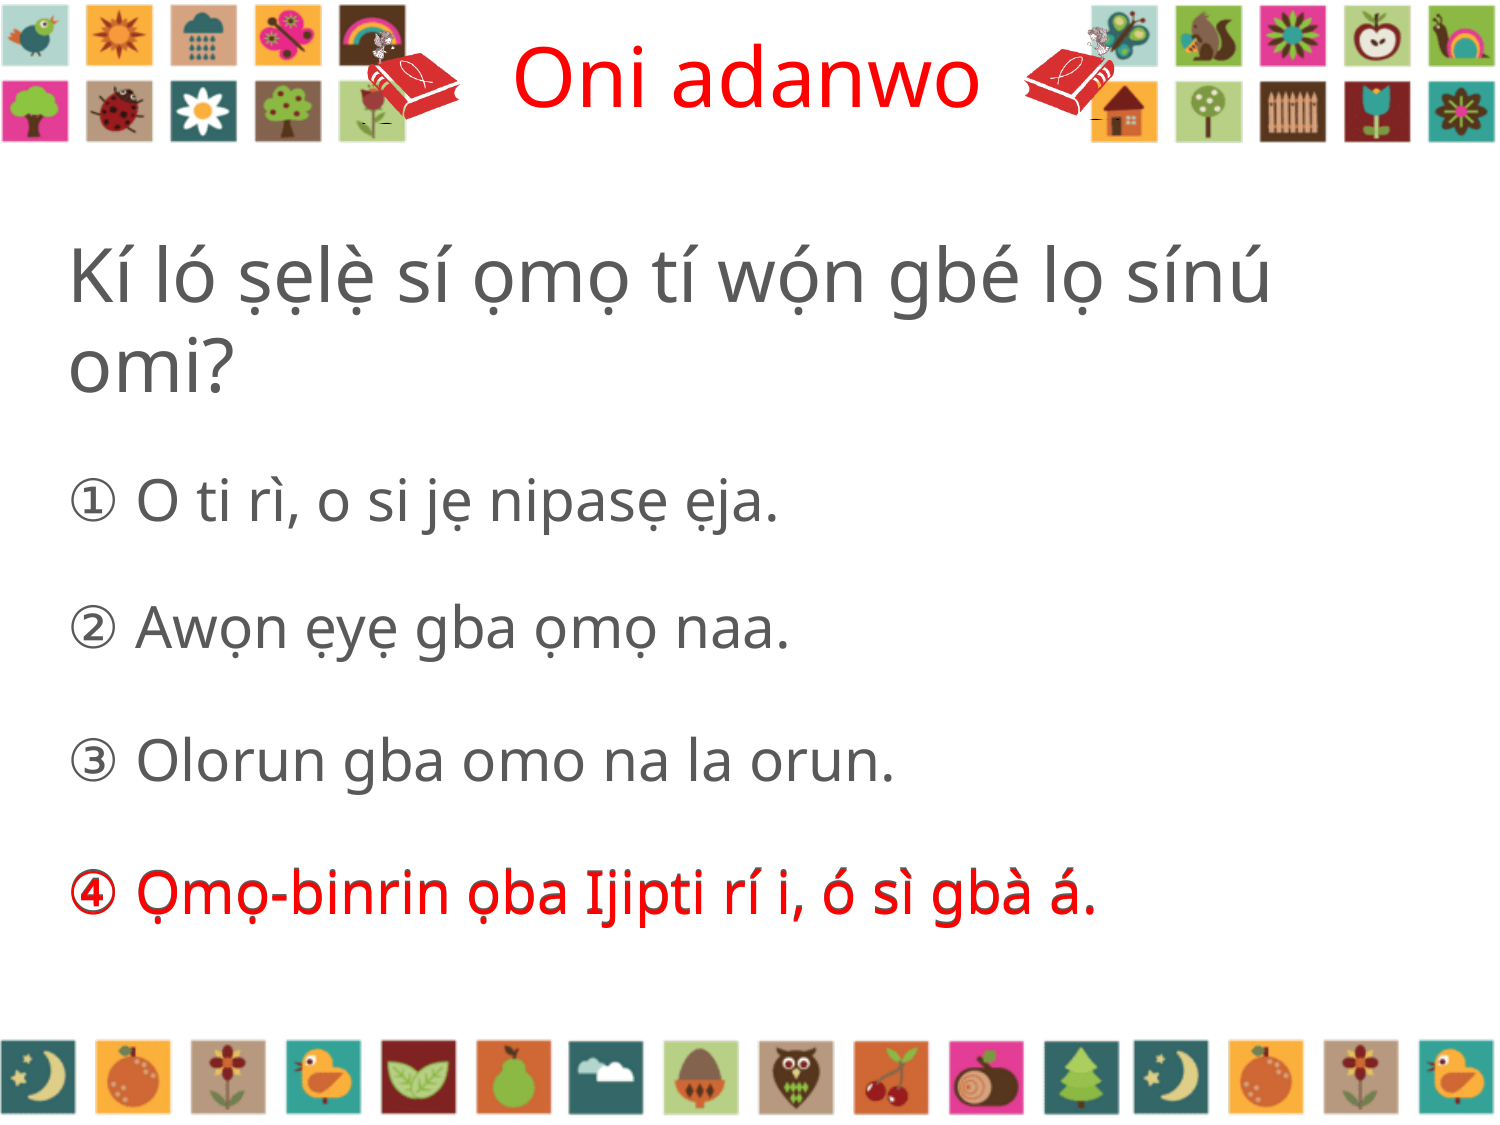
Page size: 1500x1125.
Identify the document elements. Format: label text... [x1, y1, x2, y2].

text_box Kí ló ṣẹlẹ̀ sí ọmọ tí wọ́n gbé lọ sínú omi? [53, 219, 1436, 415]
picture [0, 3, 492, 150]
picture [992, 3, 1500, 150]
text_box ② Awọn ẹyẹ gba ọmọ naa. [53, 582, 1436, 668]
text_box ① O ti rì, o si jẹ nipasẹ ẹja. [53, 456, 1436, 541]
text_box ③ Olorun gba omo na la orun. [53, 716, 1483, 801]
text_box ④ Ọmọ-binrin ọba Ijipti rí i, ó sì gbà á. [53, 849, 1483, 934]
text_box Oni adanwo [491, 16, 1077, 131]
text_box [0, 1028, 1500, 1118]
